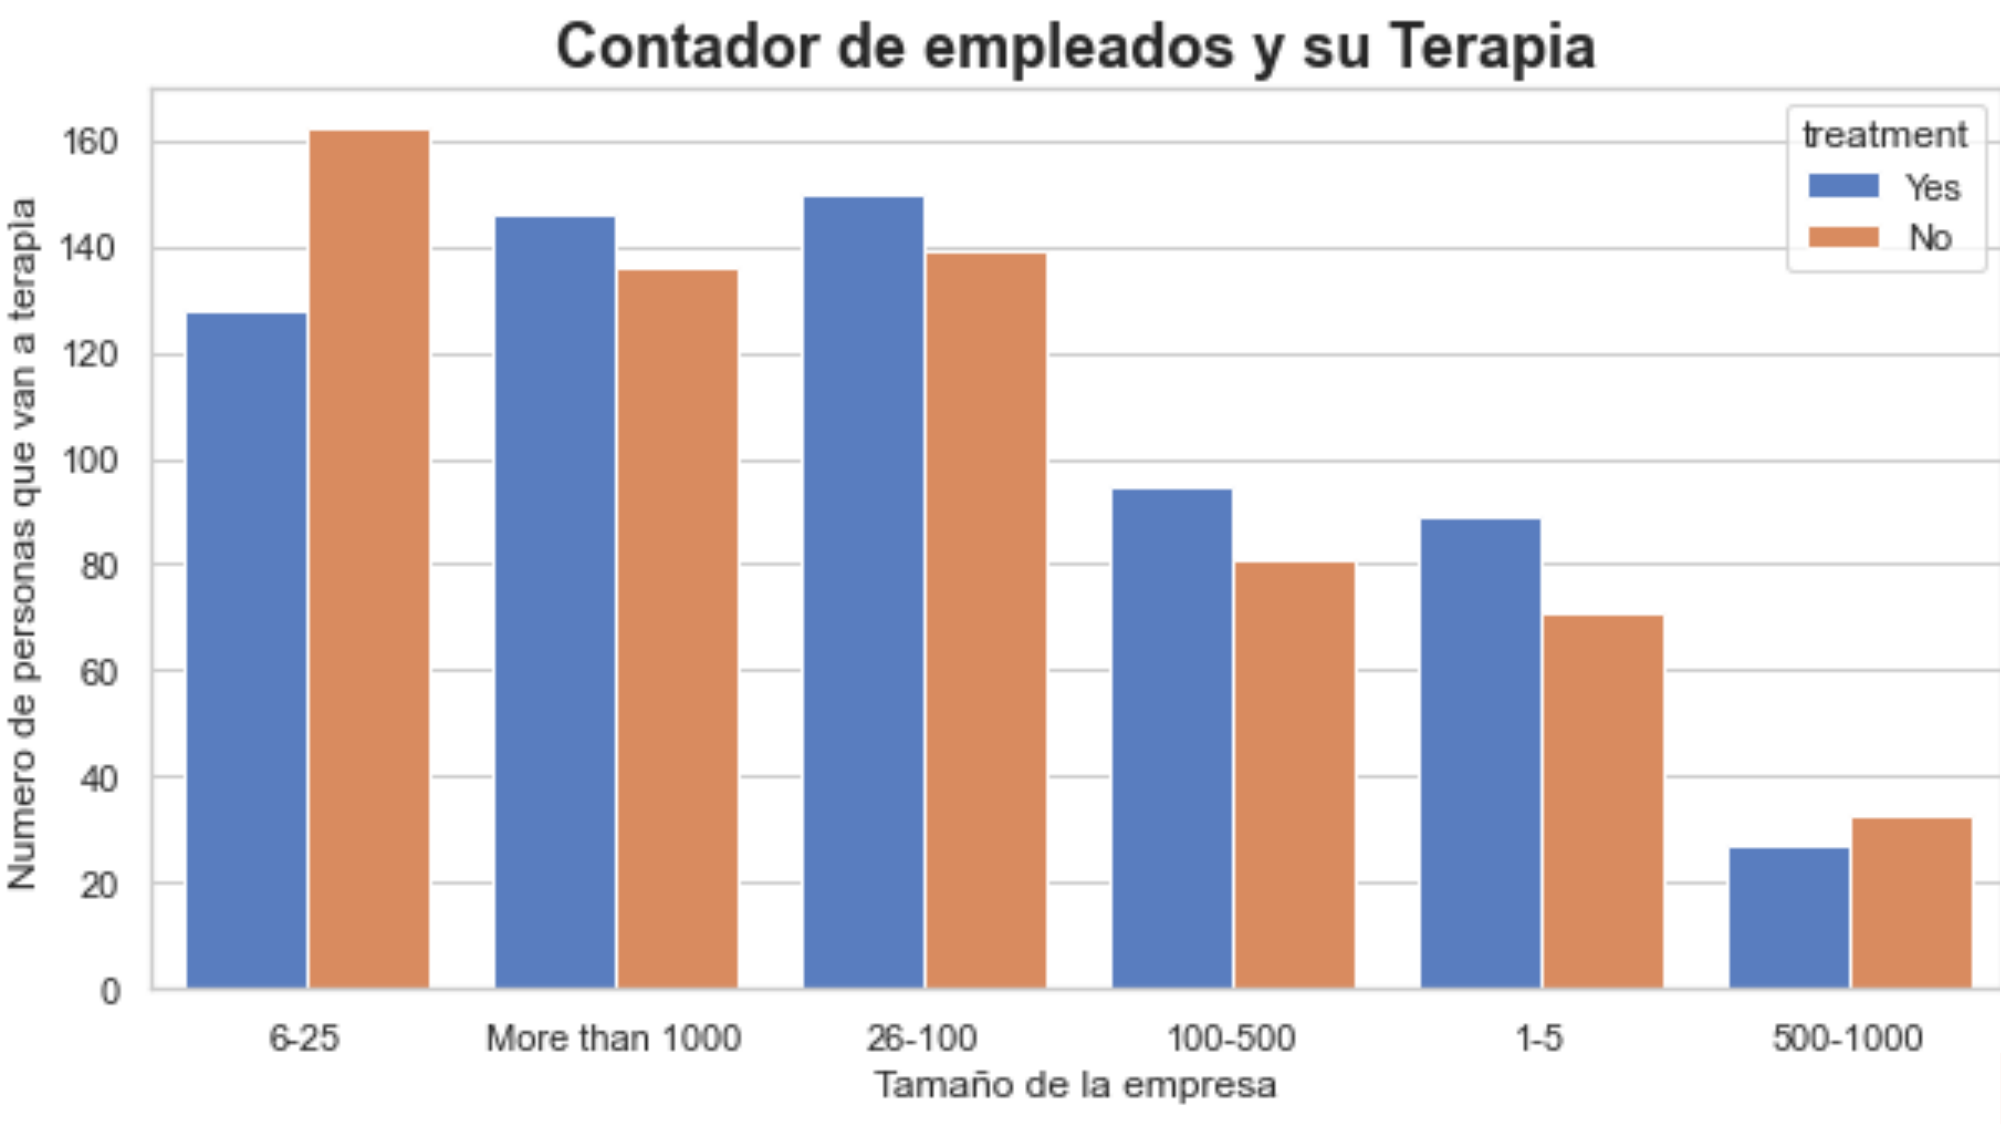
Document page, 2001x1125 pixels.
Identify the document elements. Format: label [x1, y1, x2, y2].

list [0, 0, 2000, 1125]
